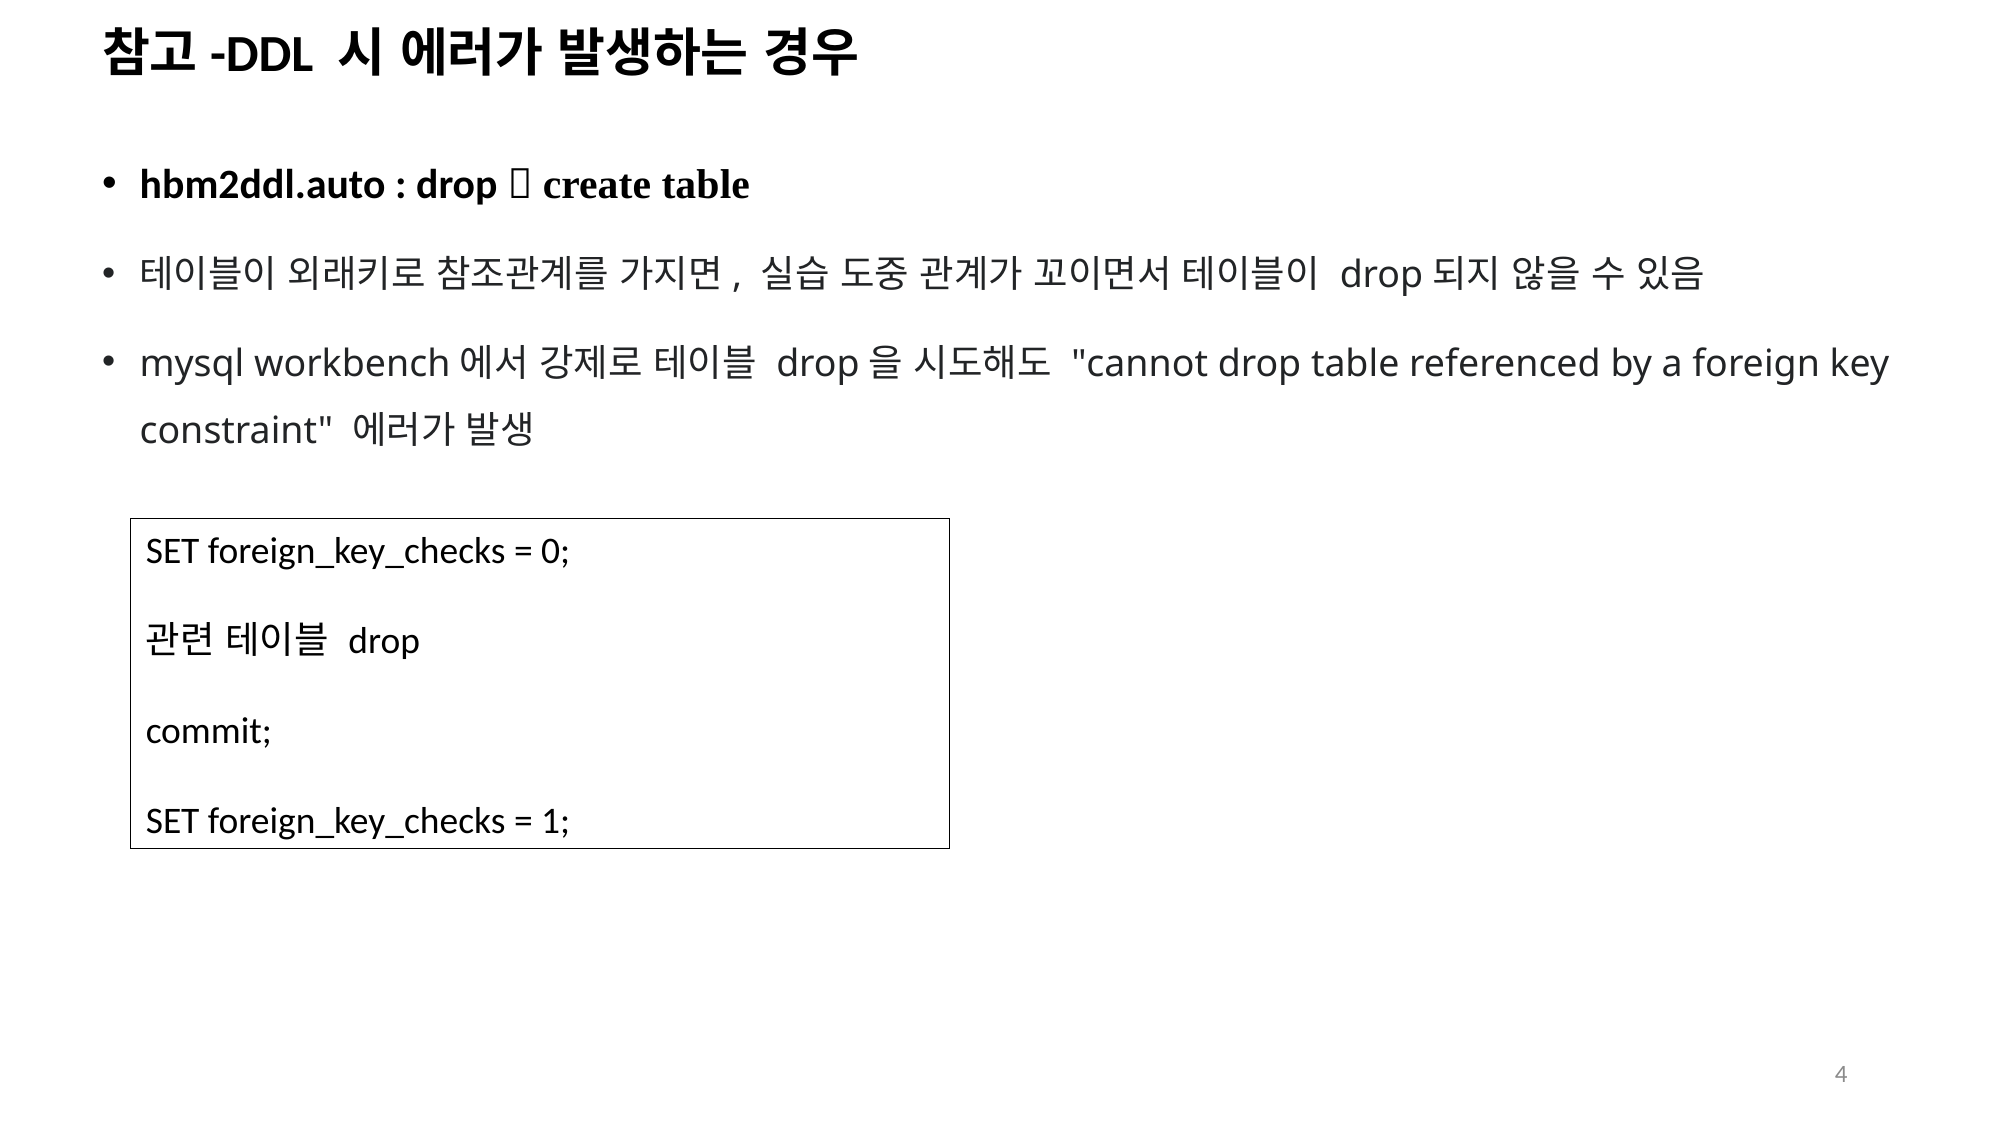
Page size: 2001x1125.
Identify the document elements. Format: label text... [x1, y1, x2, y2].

text_box SET foreign_key_checks = 0; 관련 테이블 drop commit; SET foreign_key_checks = 1; [130, 518, 950, 849]
slide_number 4 [1412, 1042, 1863, 1103]
title 참고-DDL 시 에러가 발생하는 경우 [87, 26, 1812, 83]
list hbm2ddl.auto : drop  create table 테이블이 외래키로 참조관계를 가지면, 실습 도중 관계가 꼬이면서 테이블이 drop되지 않을 수 있음 mysql workbench에서 강제로 테이블 drop을 시도해도 "cannot drop table referenced by a foreign key constraint" 에러가 발생 [87, 124, 1946, 1091]
